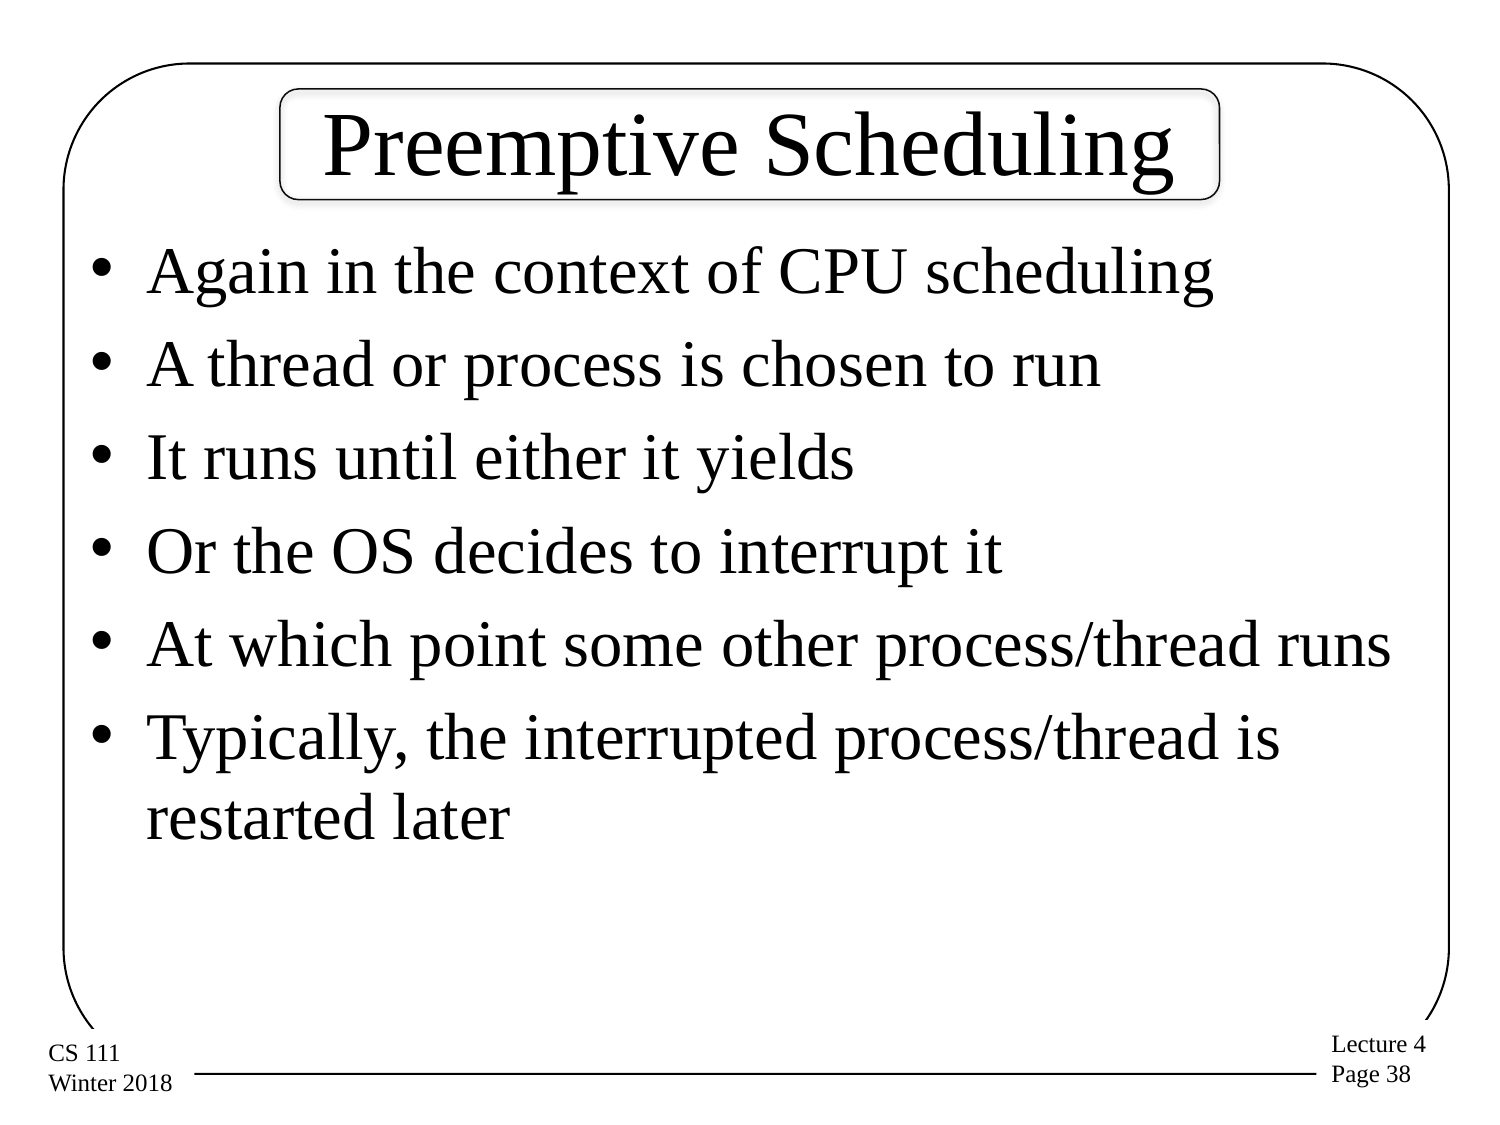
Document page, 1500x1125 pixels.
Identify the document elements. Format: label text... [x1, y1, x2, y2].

title Preemptive Scheduling [74, 44, 1426, 218]
text_box [279, 88, 1221, 201]
list Again in the context of CPU scheduling A thread or process is chosen to run It runs until either it yields Or the OS decides to interrupt it At which point some other process/thread runs Typically, the interrupted process/thread is restarted later [74, 218, 1426, 962]
